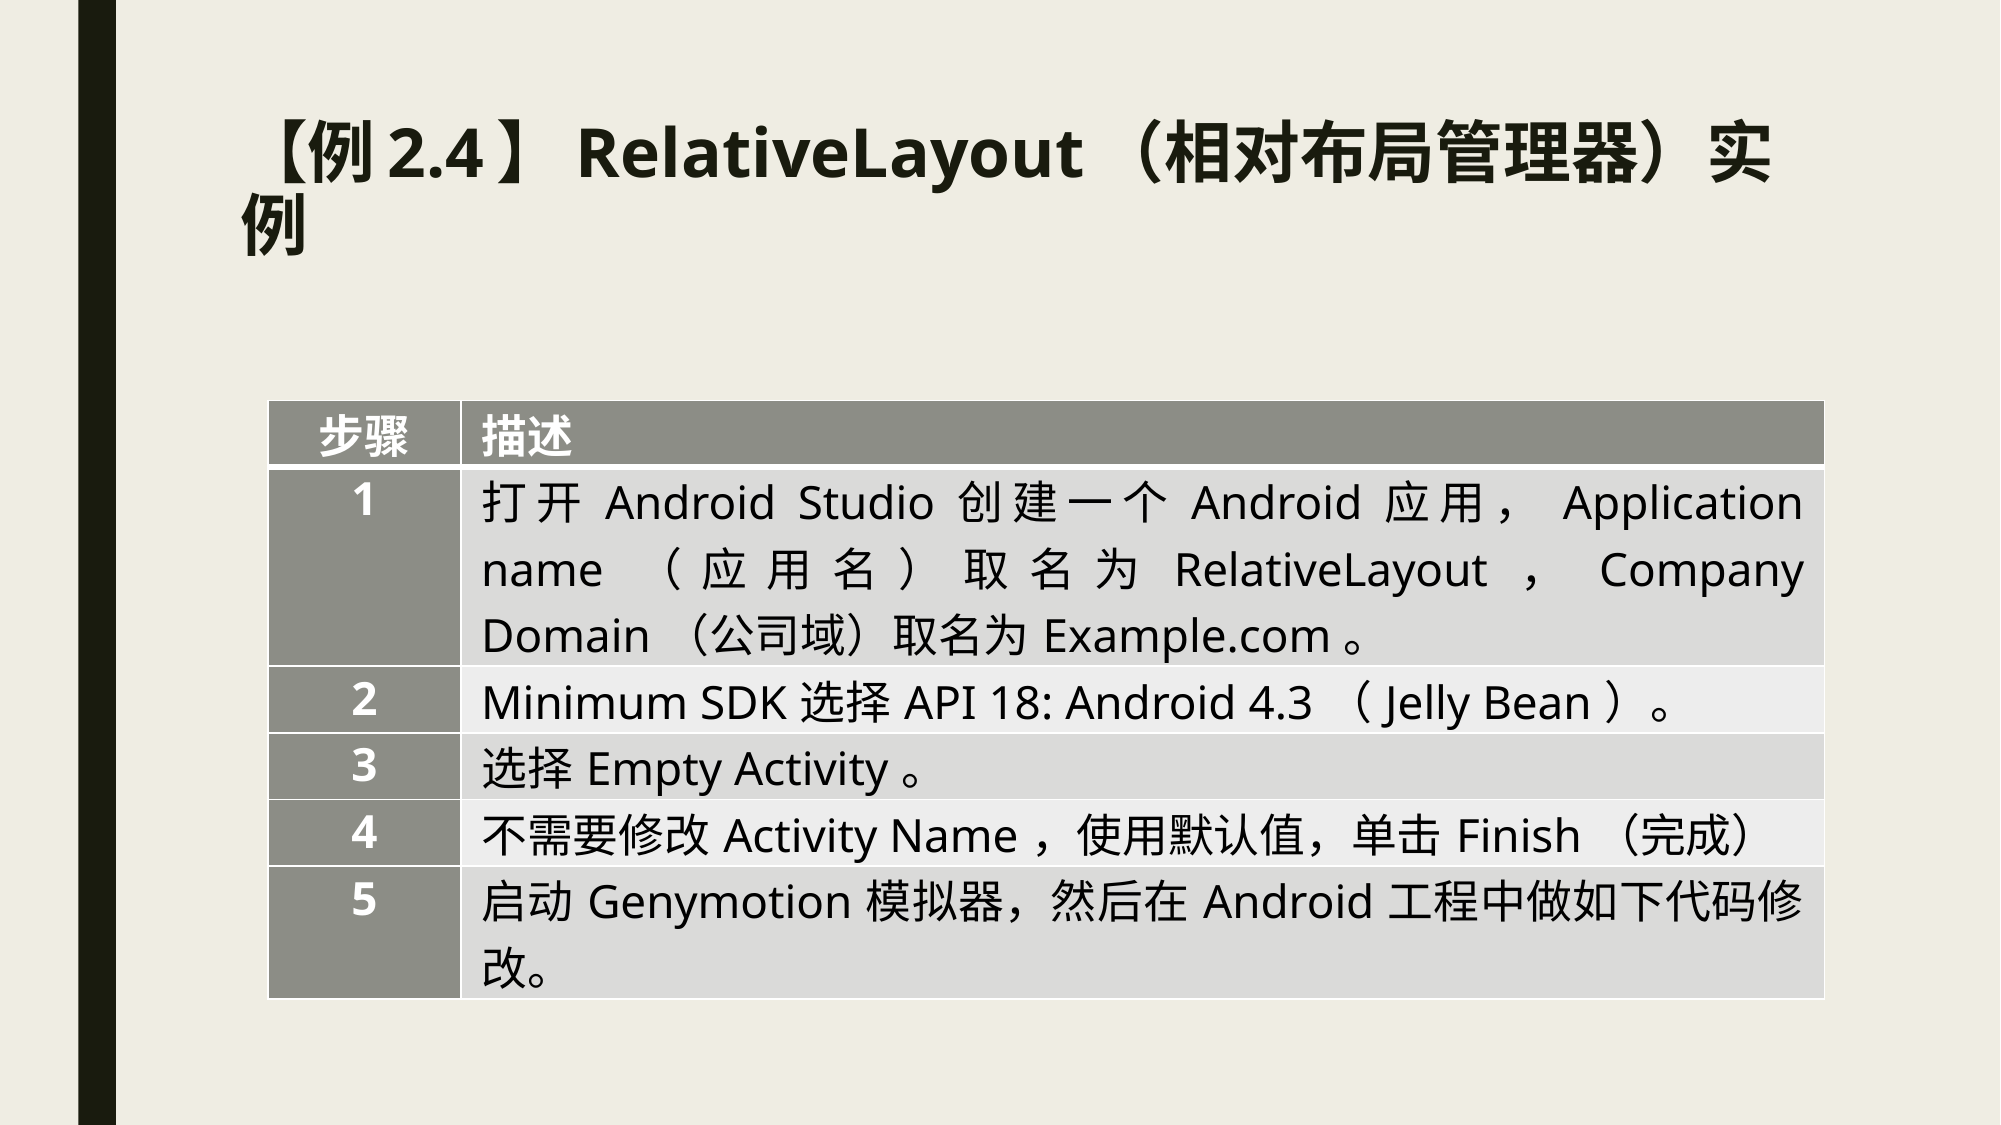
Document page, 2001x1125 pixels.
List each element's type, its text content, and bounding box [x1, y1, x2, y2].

title 【例2.4】RelativeLayout（相对布局管理器）实例 [225, 112, 1800, 357]
table_cell 不需要修改Activity Name，使用默认值，单击Finish（完成） [462, 800, 1824, 865]
table_cell 3 [269, 734, 460, 799]
table_cell Minimum SDK选择API 18: Android 4.3（Jelly Bean）。 [462, 667, 1824, 732]
table_cell 选择Empty Activity。 [462, 734, 1824, 799]
table_cell 1 [269, 470, 460, 665]
table_cell 5 [269, 867, 460, 998]
table_cell 4 [269, 800, 460, 865]
table_header 步骤 [269, 401, 460, 464]
table_cell 打开Android Studio创建一个Android应用，Application name（应用名）取名为RelativeLayout，Company Domain（公司域）取名为Example.com。 [462, 470, 1824, 665]
table_header 描述 [462, 401, 1824, 464]
table_cell 2 [269, 667, 460, 732]
table_cell 启动Genymotion模拟器，然后在Android工程中做如下代码修改。 [462, 867, 1824, 998]
